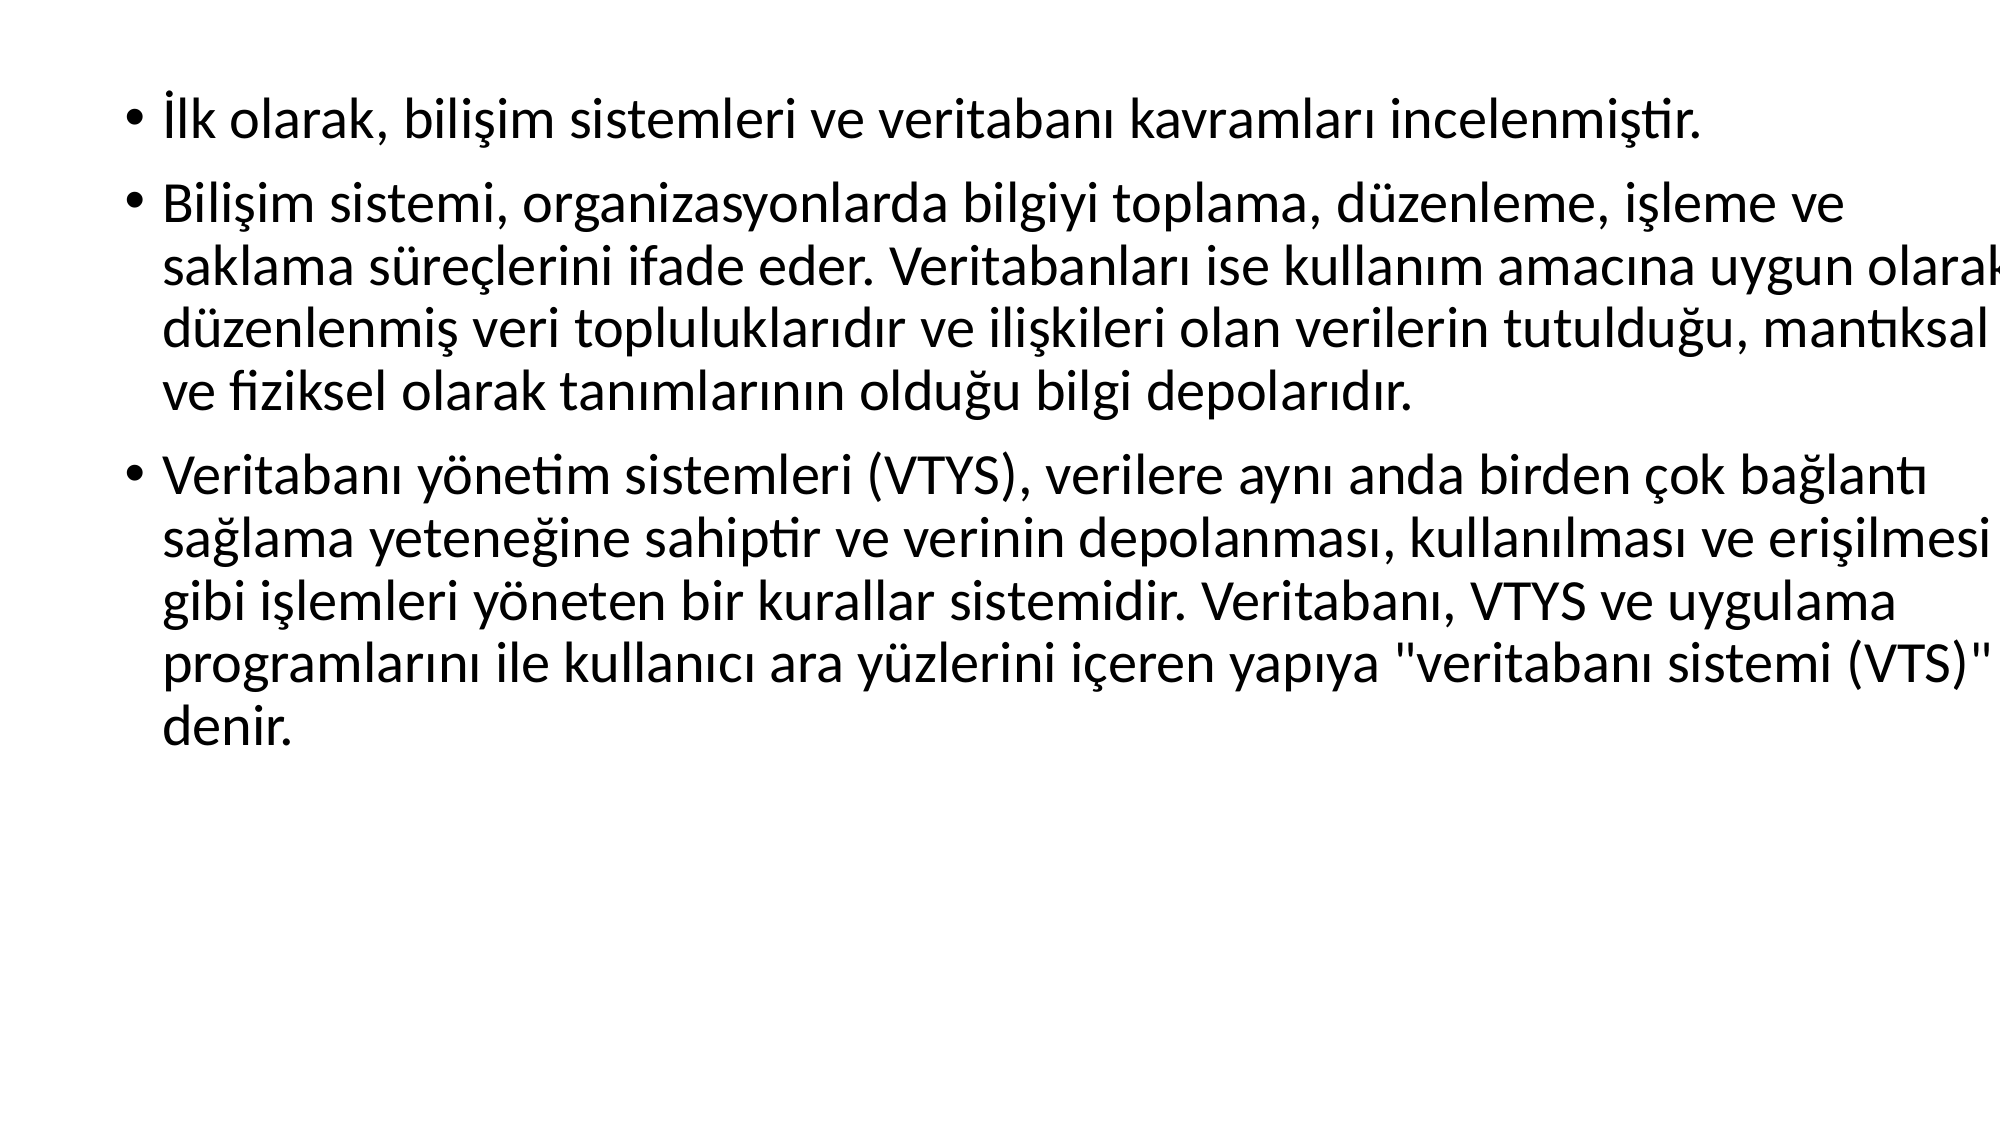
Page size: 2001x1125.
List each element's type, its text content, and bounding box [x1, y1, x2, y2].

list İlk olarak, bilişim sistemleri ve veritabanı kavramları incelenmiştir. Bilişim sistemi, organizasyonlarda bilgiyi toplama, düzenleme, işleme ve saklama süreçlerini ifade eder. Veritabanları ise kullanım amacına uygun olarak düzenlenmiş veri topluluklarıdır ve ilişkileri olan verilerin tutulduğu, mantıksal ve fiziksel olarak tanımlarının olduğu bilgi depolarıdır. Veritabanı yönetim sistemleri (VTYS), verilere aynı anda birden çok bağlantı sağlama yeteneğine sahiptir ve verinin depolanması, kullanılması ve erişilmesi gibi işlemleri yöneten bir kurallar sistemidir. Veritabanı, VTYS ve uygulama programlarını ile kullanıcı ara yüzlerini içeren yapıya "veritabanı sistemi (VTS)" denir. [109, 80, 2000, 795]
